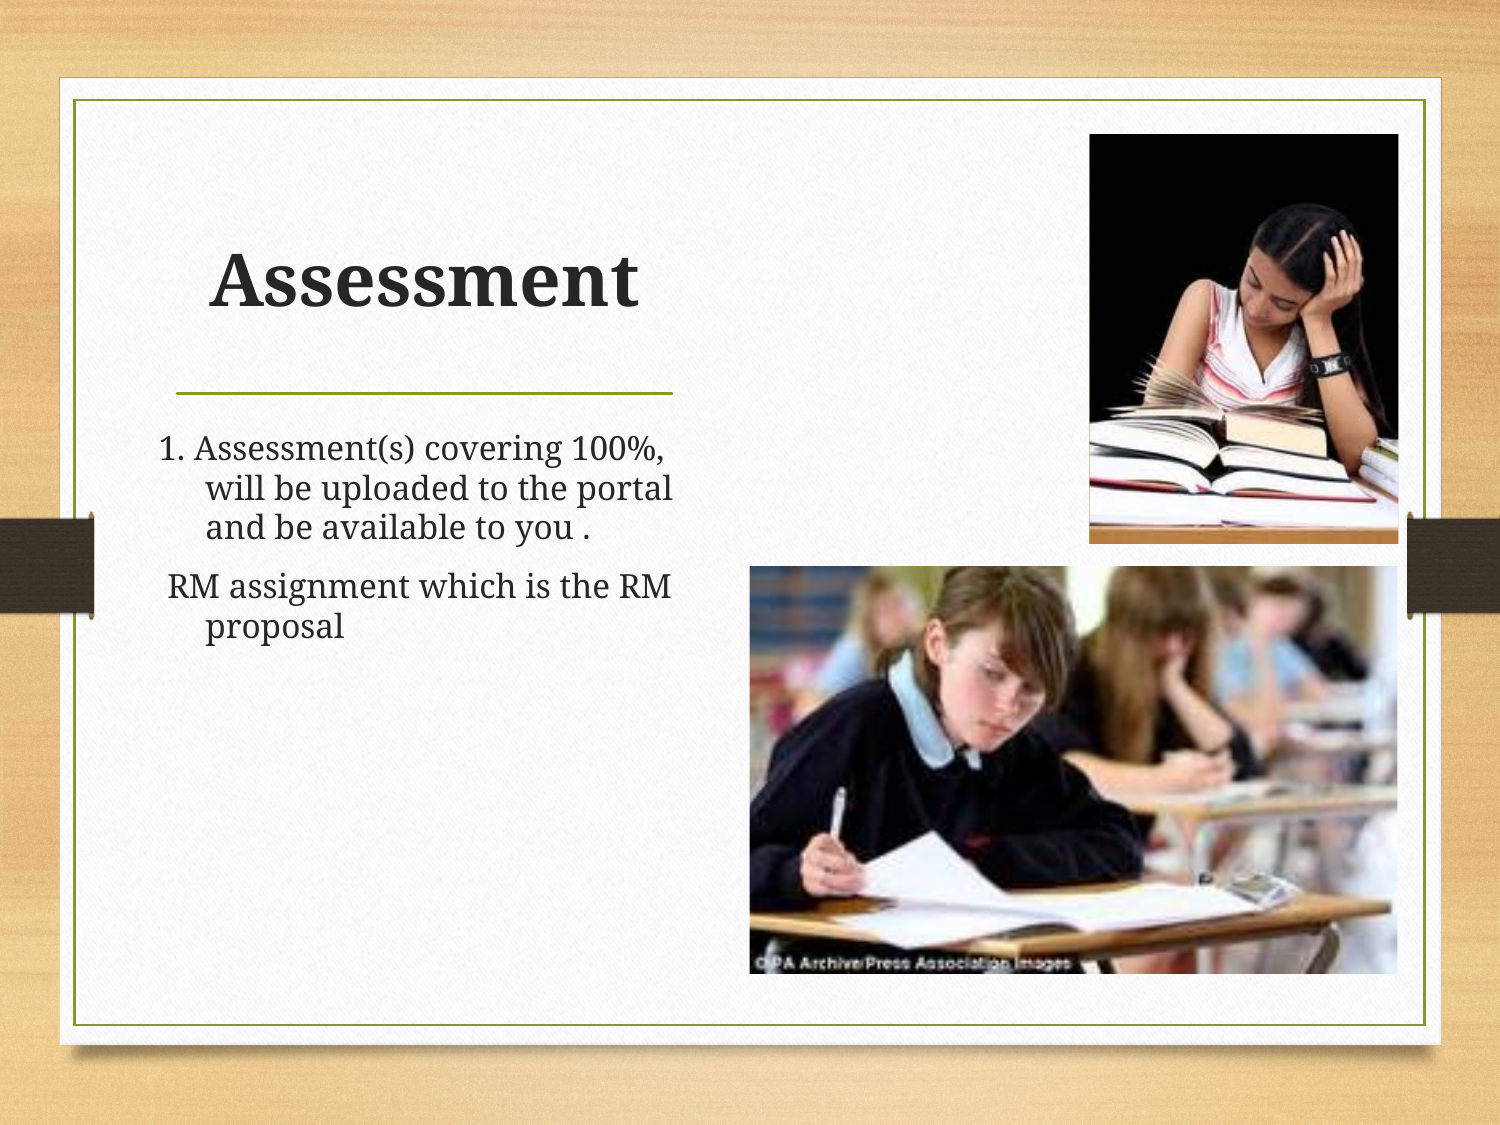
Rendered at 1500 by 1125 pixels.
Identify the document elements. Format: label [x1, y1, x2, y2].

picture [749, 566, 1398, 974]
text_box [0, 0, 1500, 1125]
picture [1089, 134, 1399, 545]
